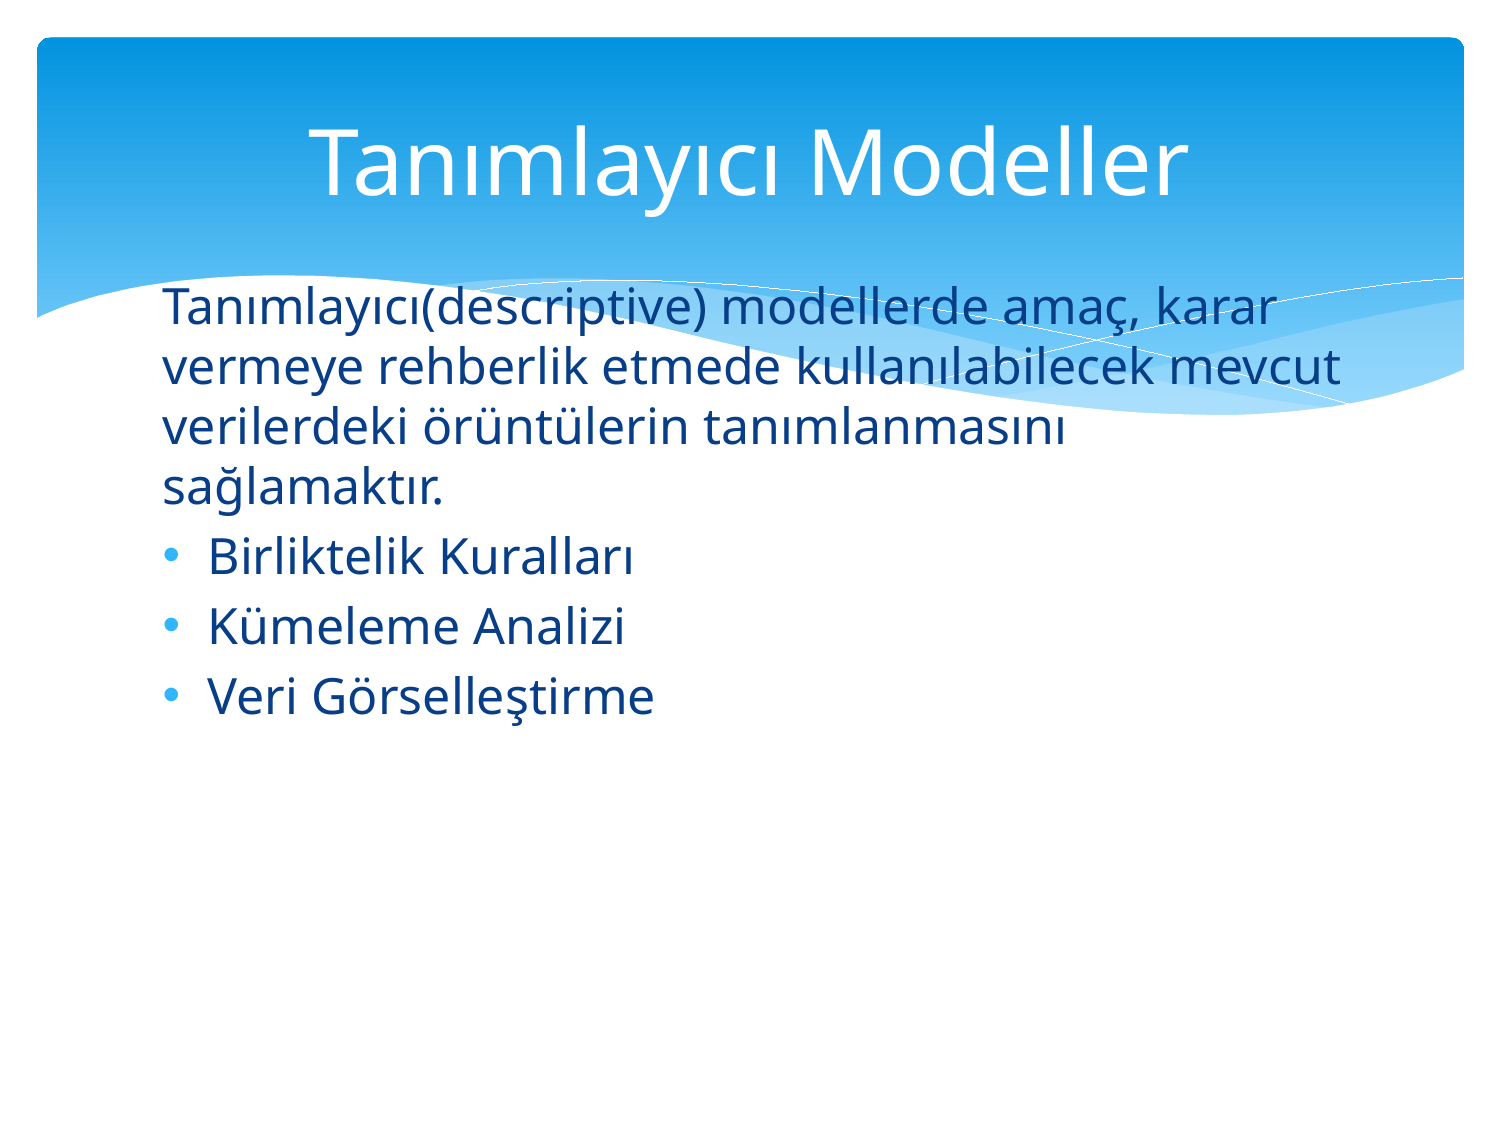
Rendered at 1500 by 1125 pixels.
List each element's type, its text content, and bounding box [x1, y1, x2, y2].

list Tanımlayıcı(descriptive) modellerde amaç, karar vermeye rehberlik etmede kullanılabilecek mevcut verilerdeki örüntülerin tanımlanmasını sağlamaktır. Birliktelik Kuralları Kümeleme Analizi Veri Görselleştirme [147, 267, 1363, 916]
title Tanımlayıcı Modeller [75, 55, 1425, 261]
